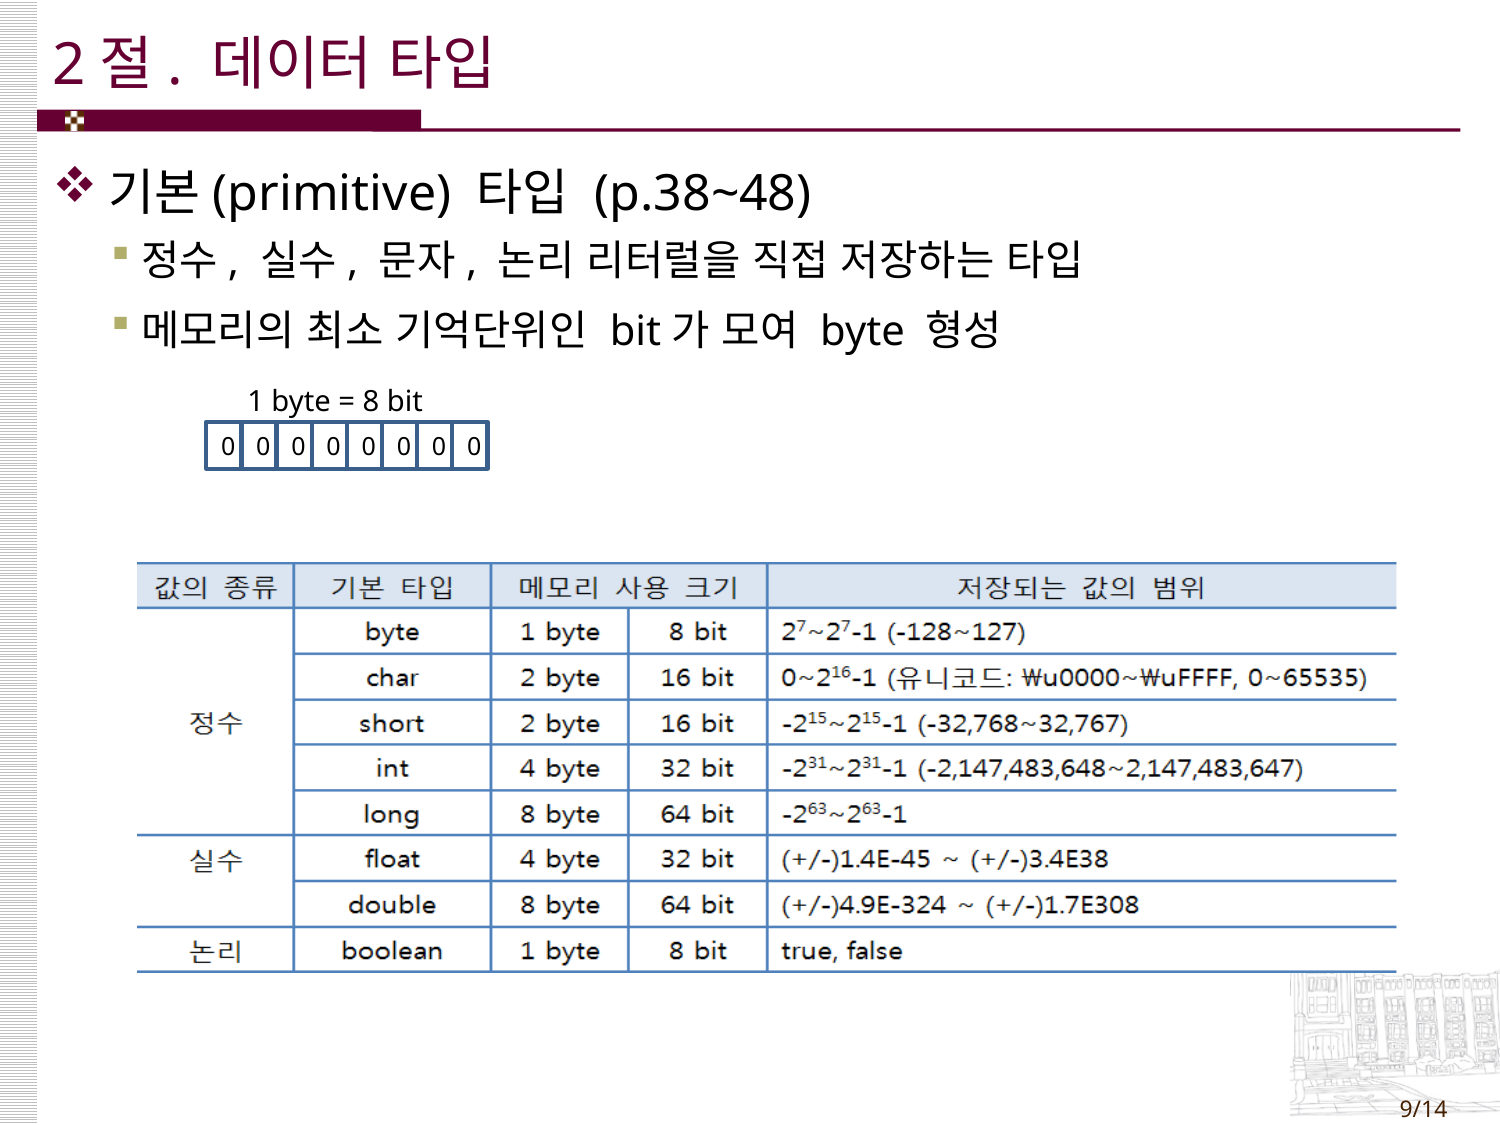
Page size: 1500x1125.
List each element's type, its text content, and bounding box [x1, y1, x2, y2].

picture [136, 562, 1398, 973]
title 2절. 데이터 타입 [36, 13, 1278, 109]
text_box 1 byte = 8 bit [194, 374, 476, 425]
text_box 0 [239, 420, 274, 471]
picture [1290, 874, 1500, 1125]
text_box 0 [345, 420, 380, 471]
text_box 0 [380, 420, 415, 471]
picture [65, 111, 84, 131]
text_box 0 [310, 420, 345, 471]
text_box 0 [204, 425, 239, 471]
text_box 0 [274, 420, 310, 471]
text_box 0 [450, 420, 490, 471]
text_box 0 [415, 420, 450, 471]
list 기본(primitive) 타입 (p.38~48) 정수, 실수, 문자, 논리 리터럴을 직접 저장하는 타입 메모리의 최소 기억단위인 bit가 모여 byte 형성 [37, 152, 1463, 1091]
